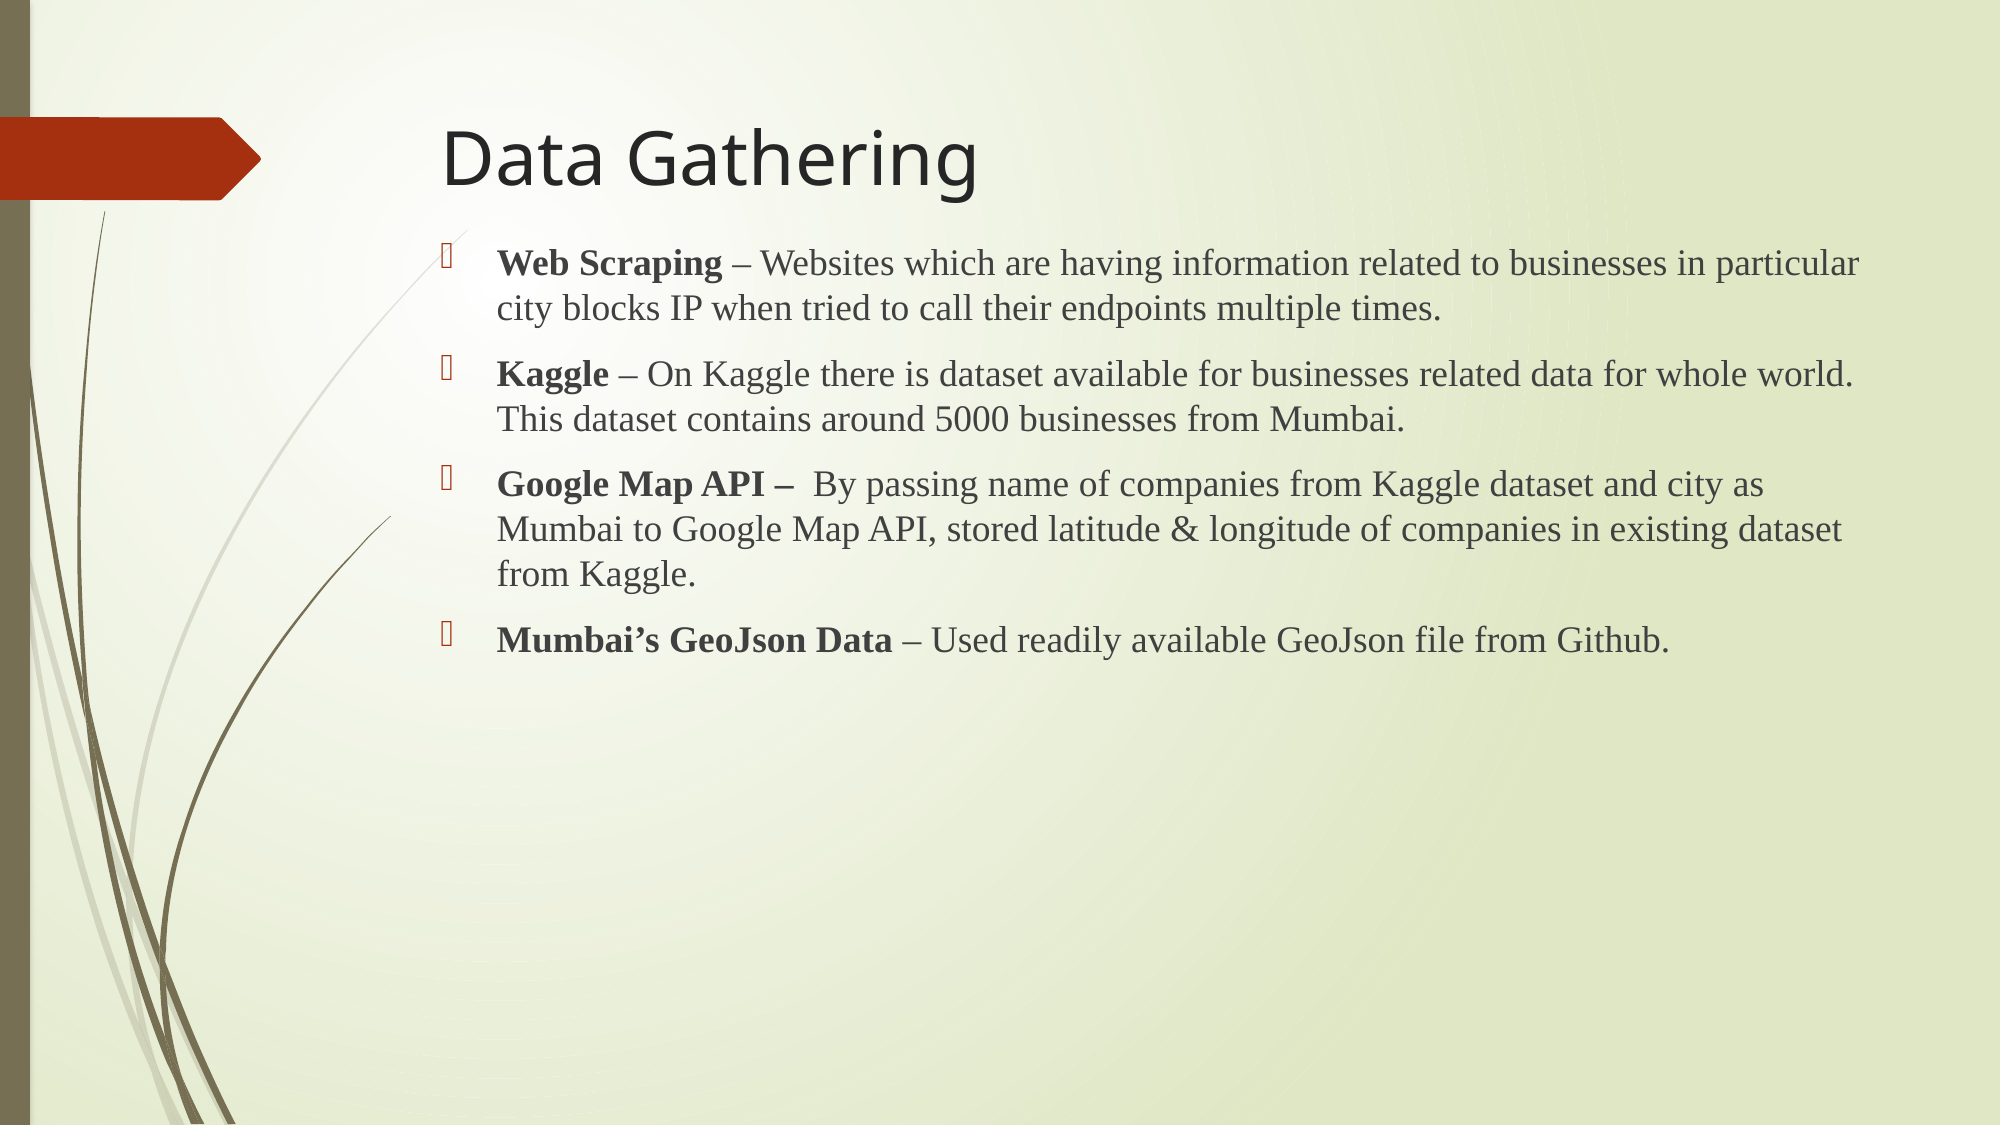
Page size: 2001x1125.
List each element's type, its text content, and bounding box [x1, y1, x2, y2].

title Data Gathering [425, 102, 1888, 230]
list Web Scraping – Websites which are having information related to businesses in particular city blocks IP when tried to call their endpoints multiple times. Kaggle – On Kaggle there is dataset available for businesses related data for whole world. This dataset contains around 5000 businesses from Mumbai. Google Map API – By passing name of companies from Kaggle dataset and city as Mumbai to Google Map API, stored latitude & longitude of companies in existing dataset from Kaggle. Mumbai’s GeoJson Data – Used readily available GeoJson file from Github. [425, 230, 1888, 970]
